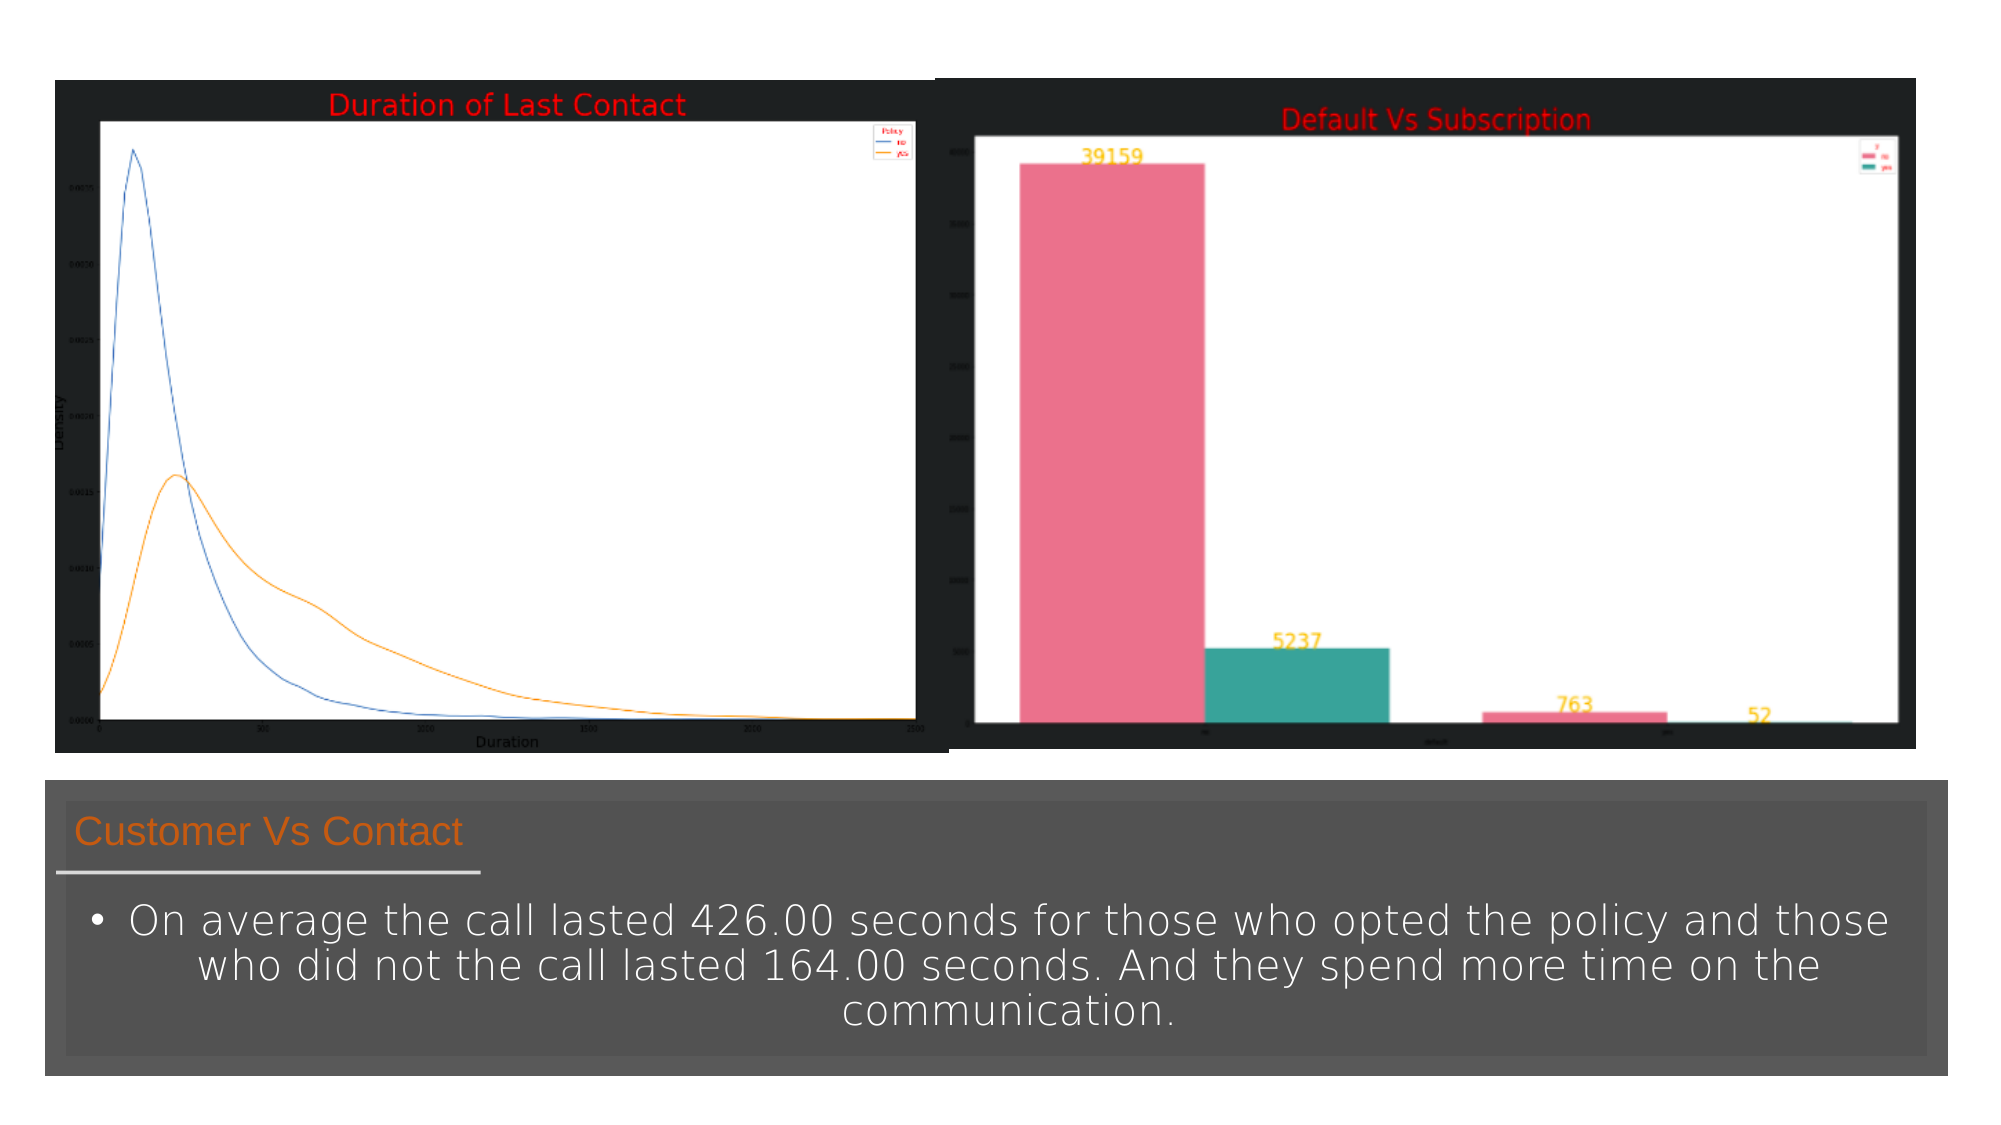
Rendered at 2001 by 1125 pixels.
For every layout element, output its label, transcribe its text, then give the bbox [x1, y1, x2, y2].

text_box Customer Vs Contact [44, 791, 494, 862]
text_box [53, 789, 1940, 1068]
picture [55, 78, 1917, 753]
text_box On average the call lasted 426.00 seconds for those who opted the policy and those who did not the call lasted 164.00 seconds. And they spend more time on the communication. [56, 809, 1925, 1125]
